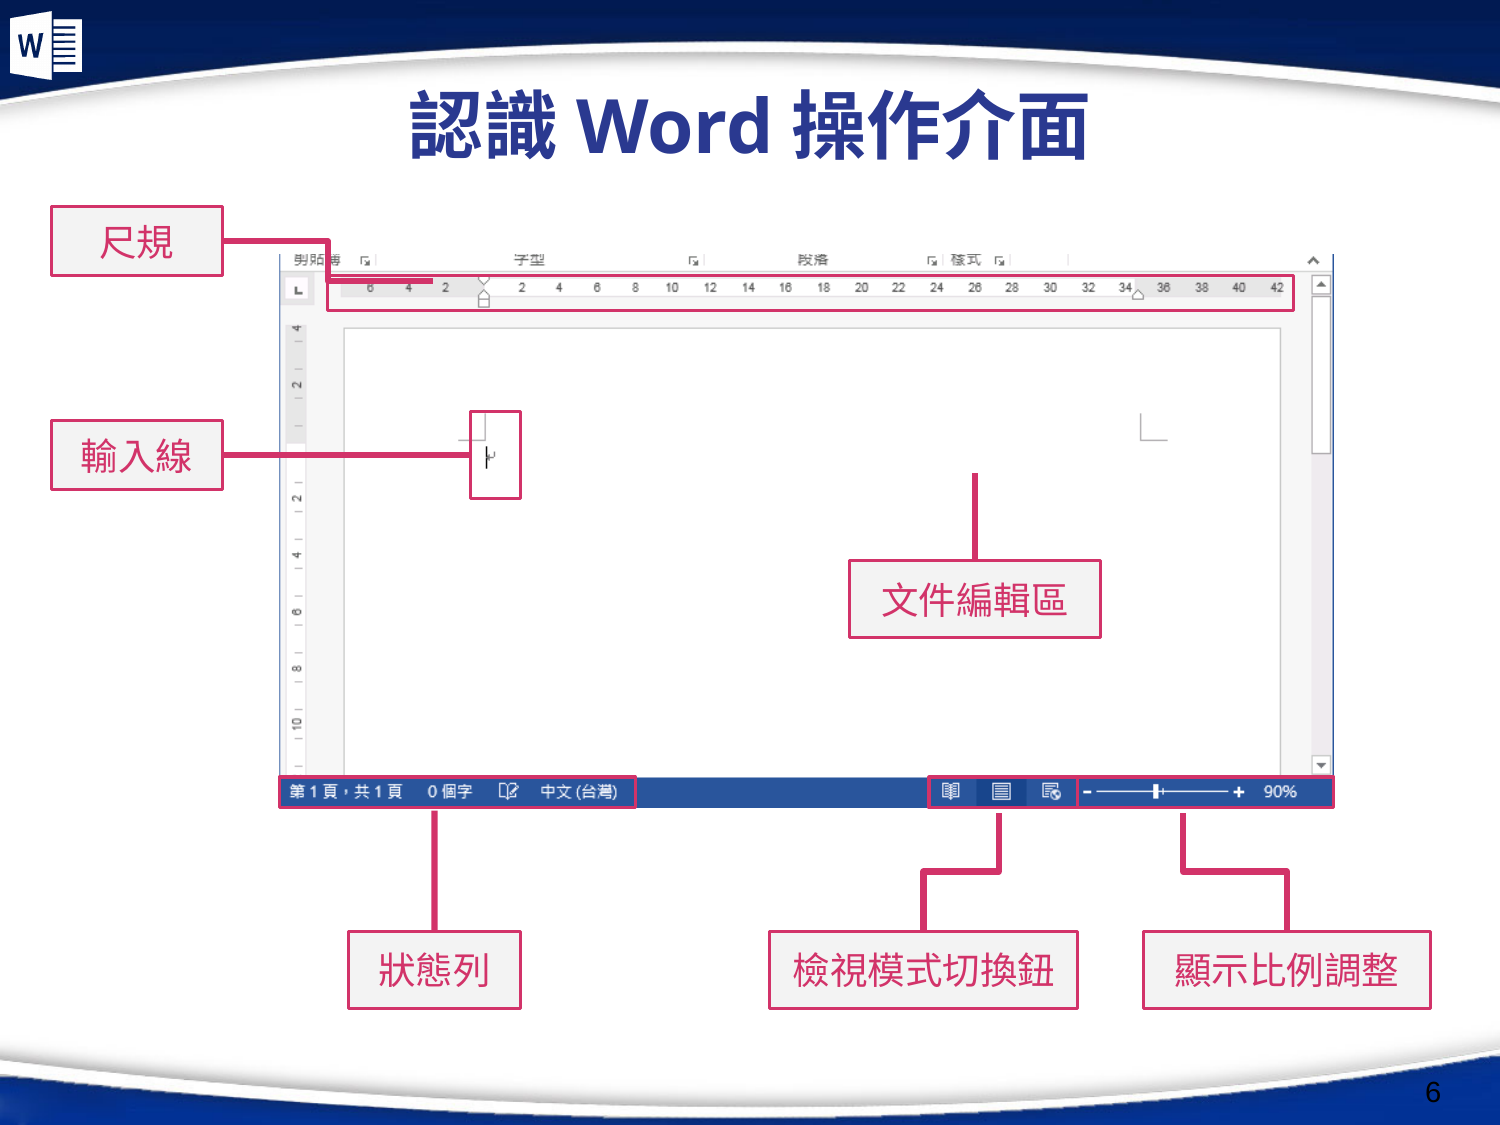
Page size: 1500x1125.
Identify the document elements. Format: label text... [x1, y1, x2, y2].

text_box 狀態列 [348, 931, 521, 1009]
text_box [1175, 820, 1295, 925]
text_box 顯示比例調整 [1143, 931, 1431, 1009]
slide_number ‹#› [1410, 1056, 1500, 1125]
title 認識Word操作介面 [51, 56, 1449, 190]
text_box 尺規 [51, 206, 223, 276]
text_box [901, 834, 1021, 911]
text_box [222, 240, 434, 282]
picture [0, 0, 1500, 1125]
text_box 檢視模式切換鈕 [769, 931, 1078, 1009]
text_box 輸入線 [51, 420, 223, 490]
